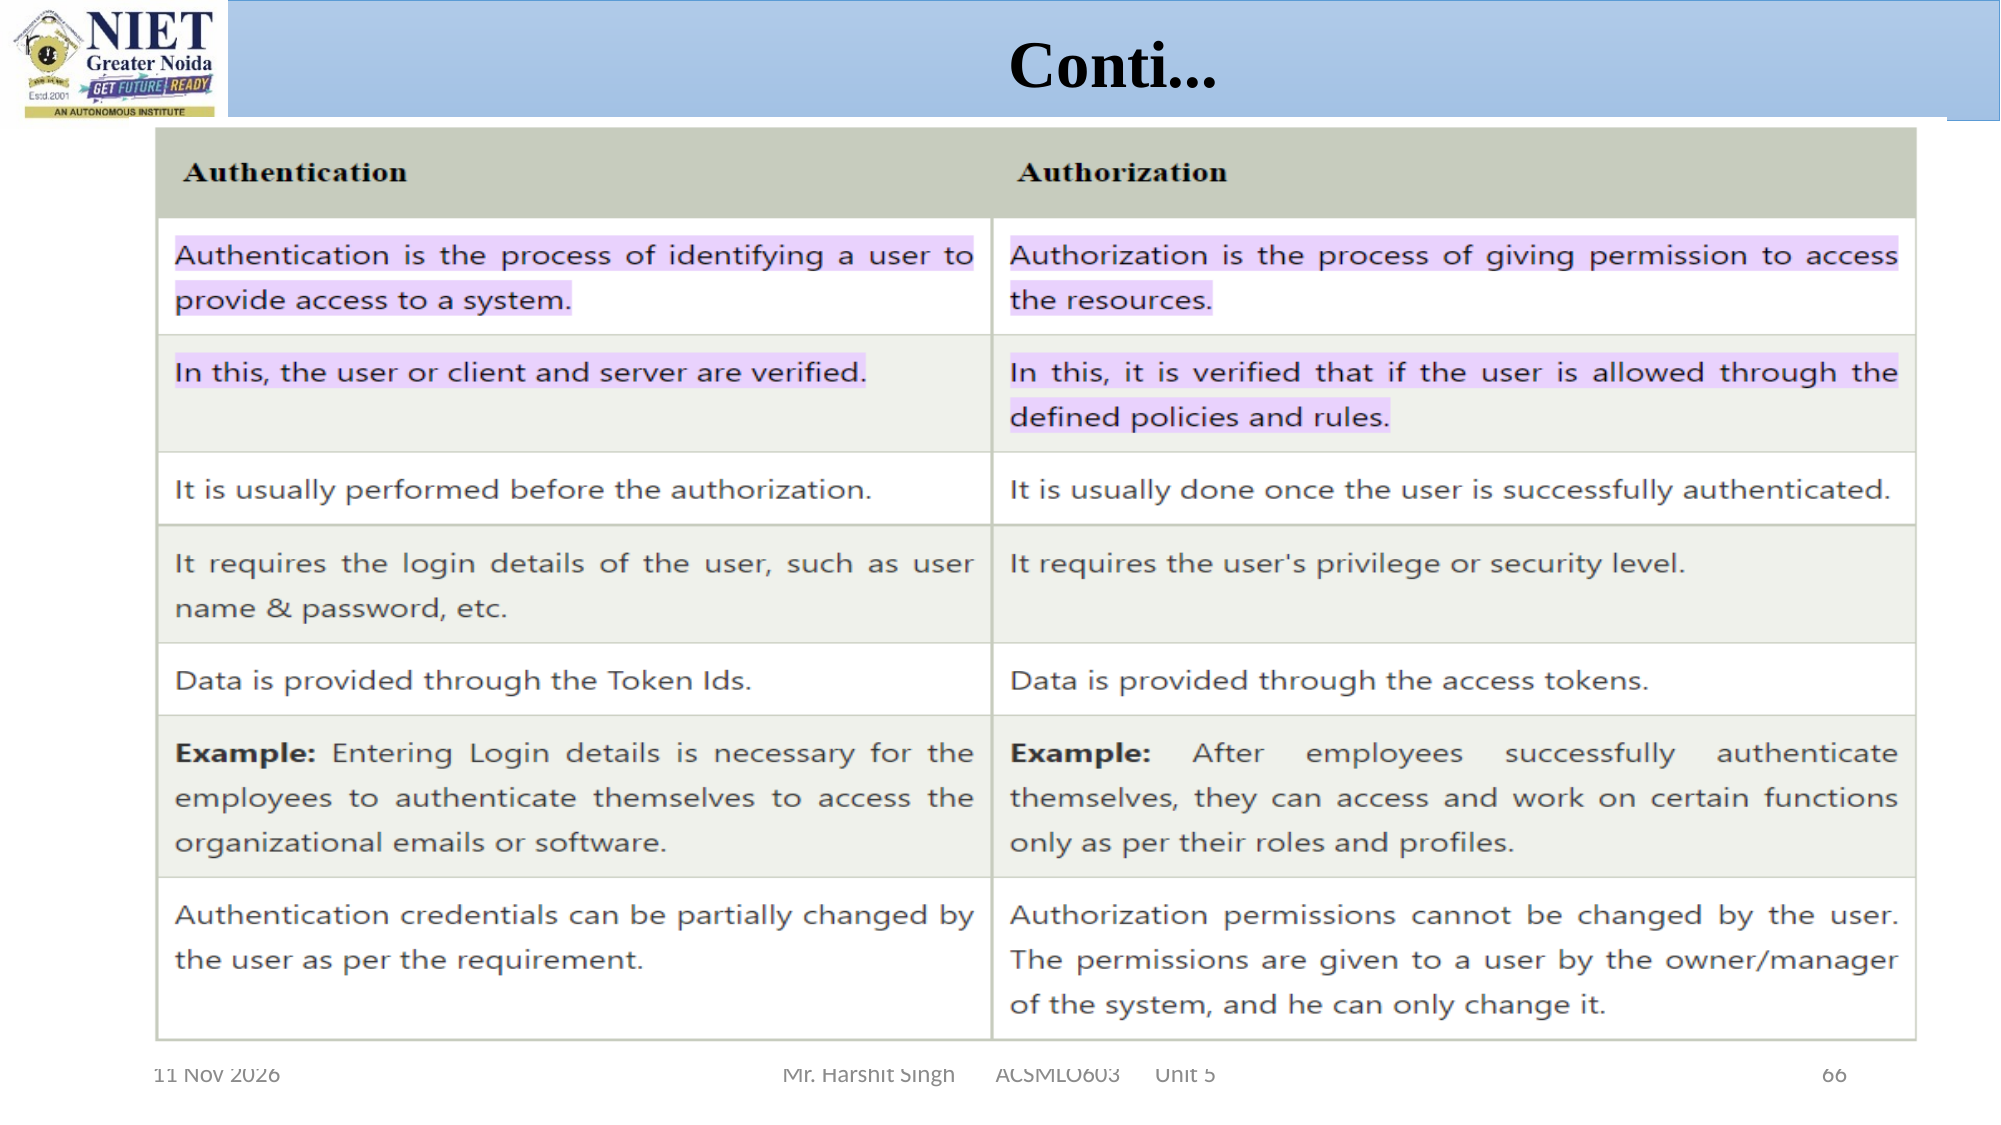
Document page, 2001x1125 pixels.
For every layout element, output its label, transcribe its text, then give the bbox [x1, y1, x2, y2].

picture [0, 0, 1947, 1069]
slide_number May-23 [137, 1069, 588, 1103]
slide_number 66 [1412, 1069, 1863, 1103]
footer Mr. Harshit Singh ACSMLO603 Unit 5 [662, 1069, 1338, 1103]
text_box Conti... [228, 0, 2000, 121]
